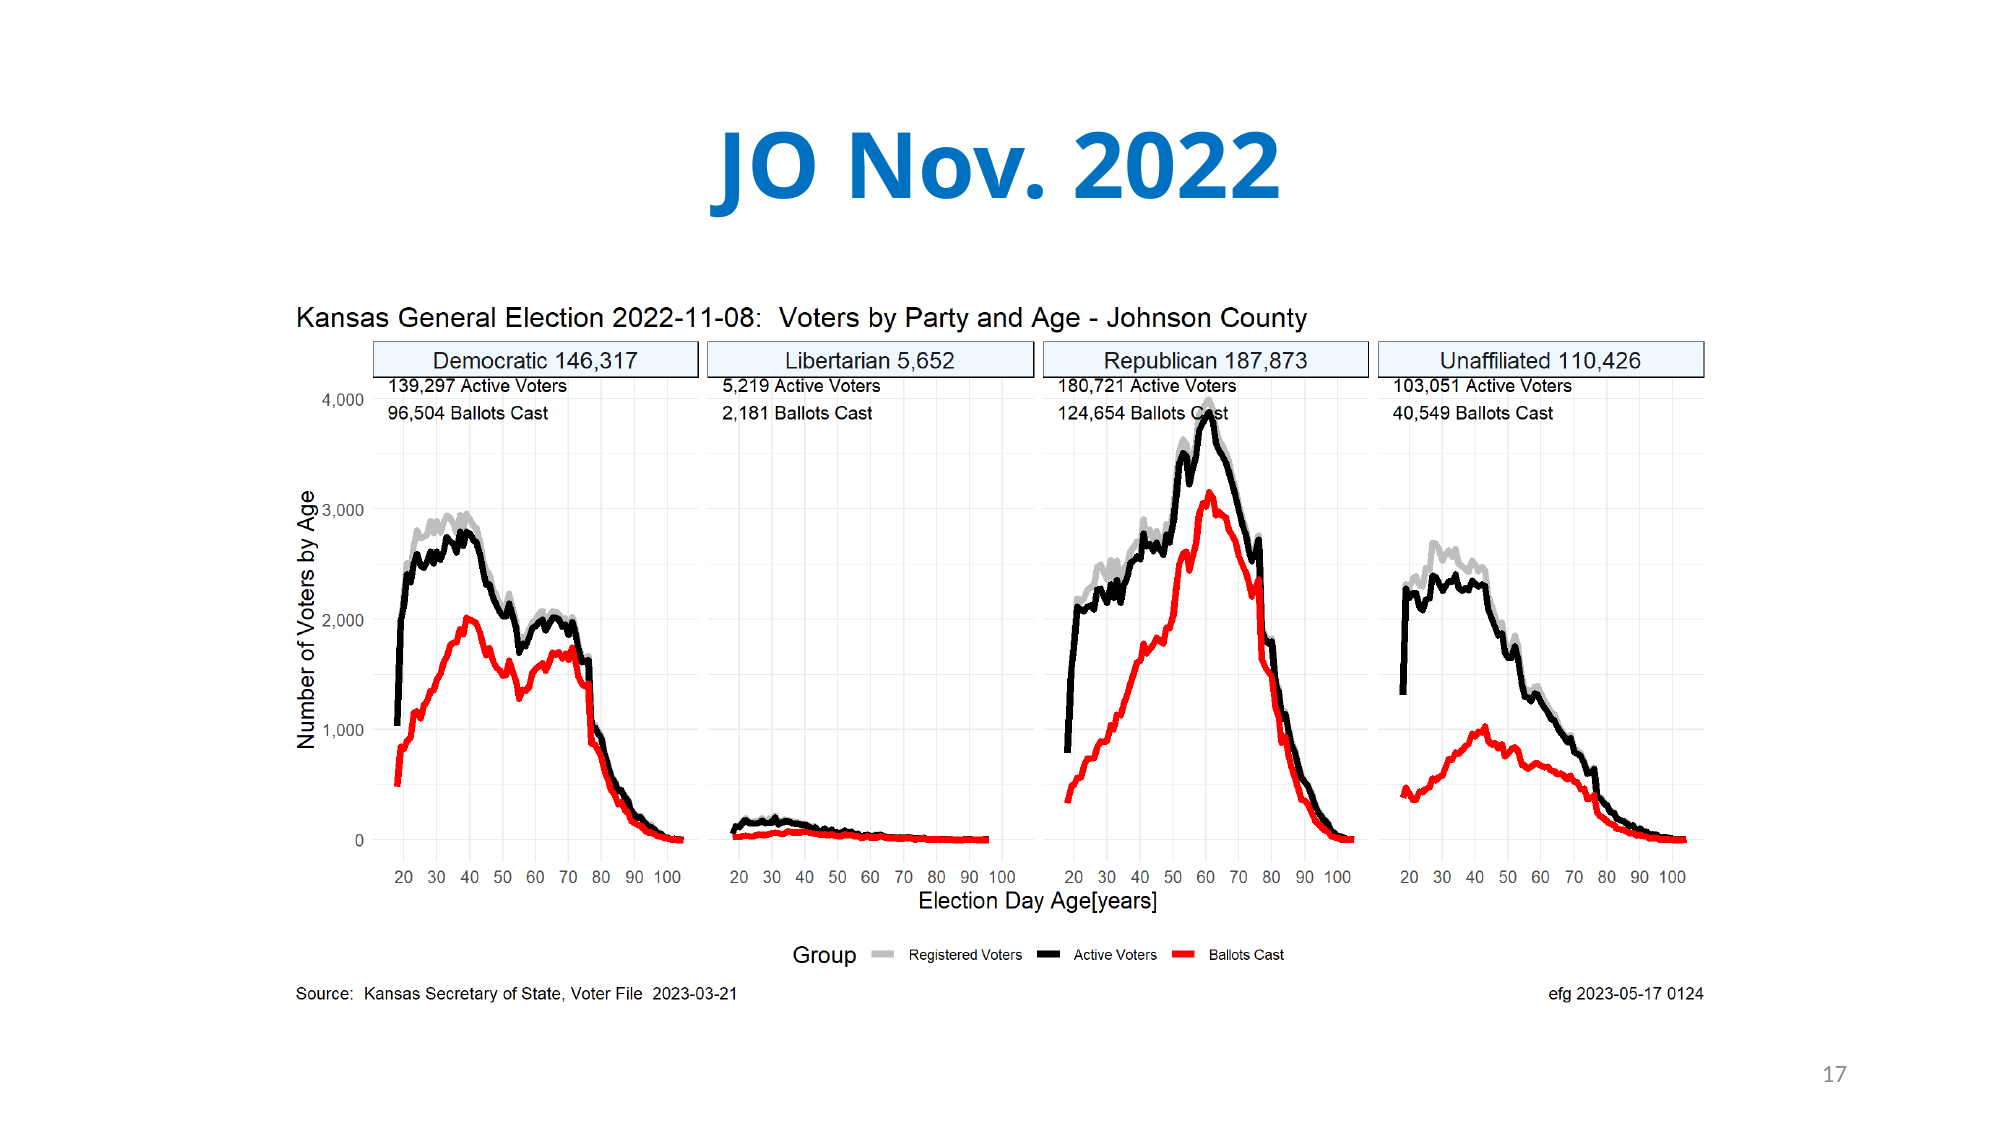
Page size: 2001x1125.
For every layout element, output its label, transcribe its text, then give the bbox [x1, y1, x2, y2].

slide_number 17 [1412, 1042, 1863, 1103]
picture [287, 297, 1713, 1011]
title JO Nov. 2022 [137, 59, 1863, 278]
